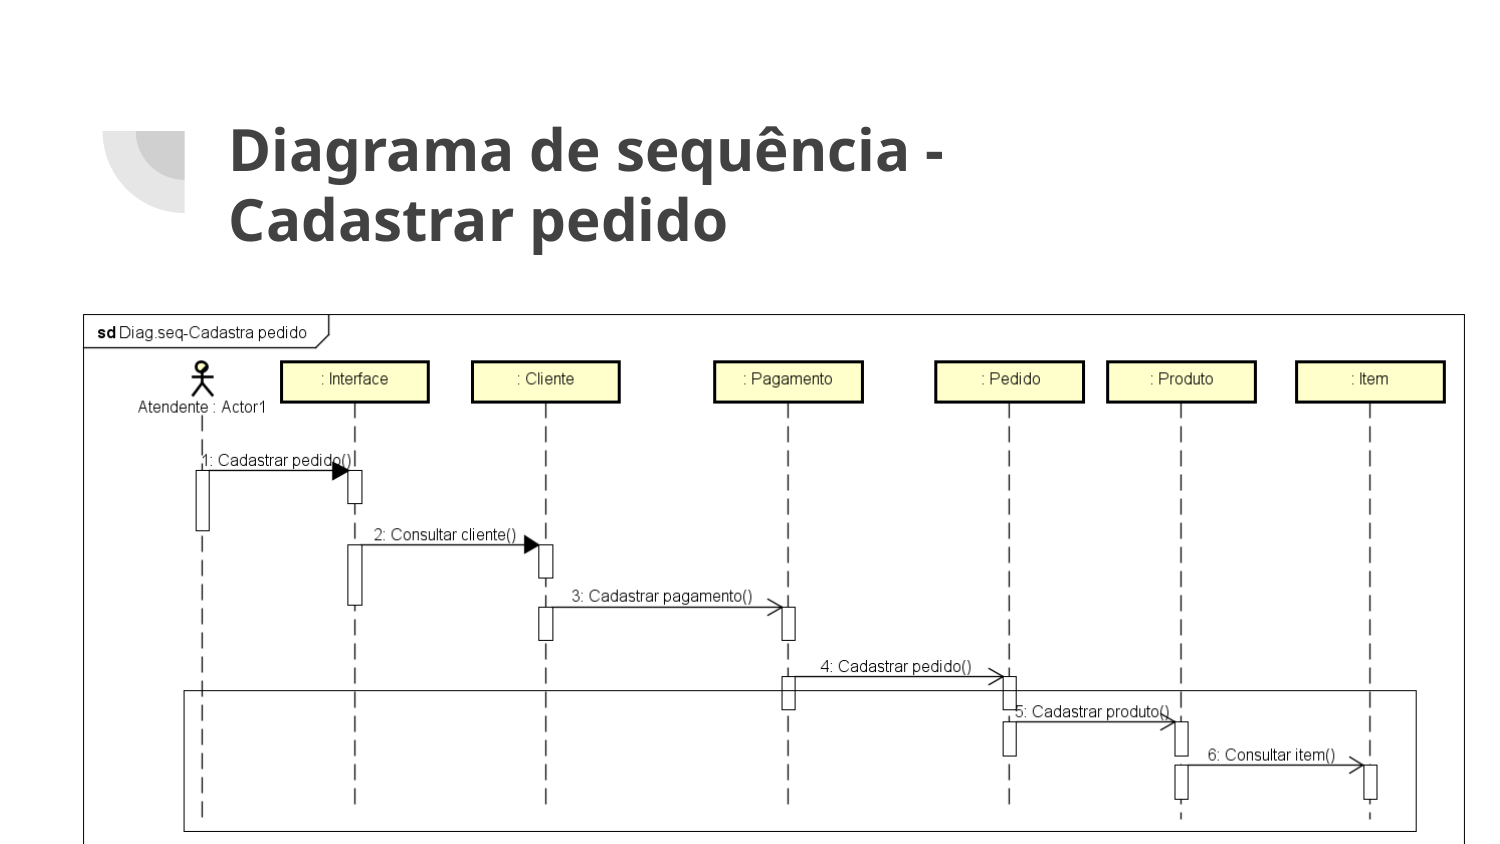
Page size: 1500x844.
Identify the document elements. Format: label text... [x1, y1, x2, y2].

picture [70, 300, 1478, 844]
title Diagrama de sequência - Cadastrar pedido [213, 98, 1368, 263]
